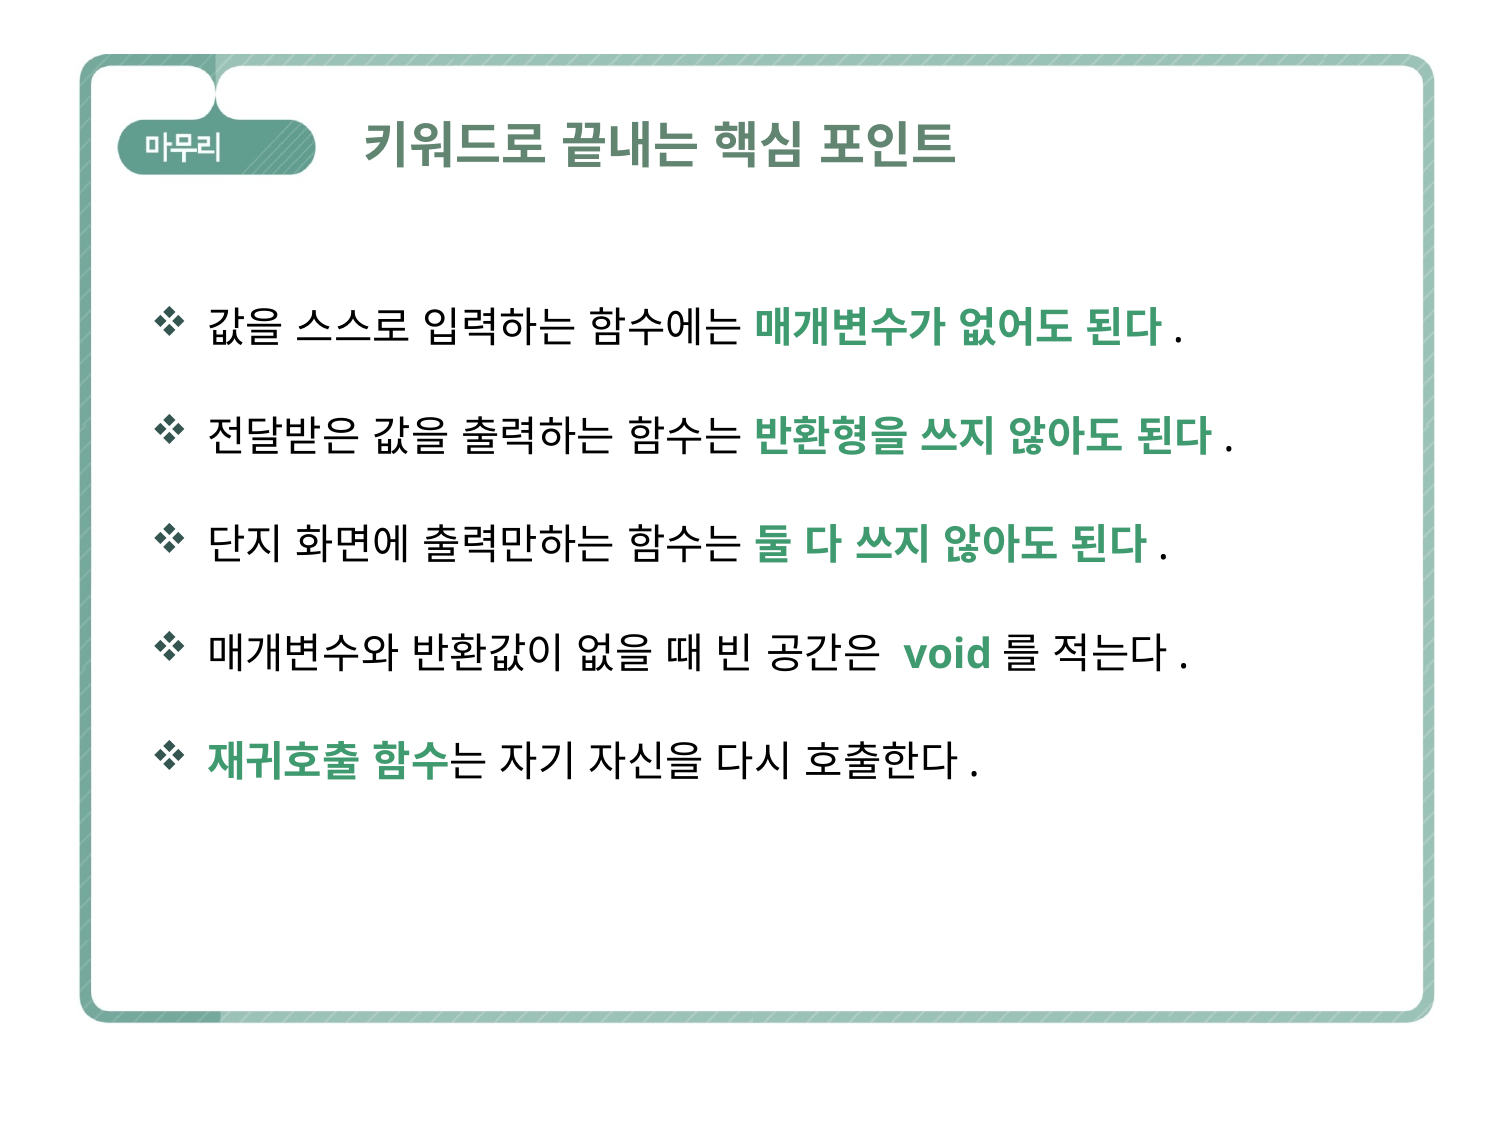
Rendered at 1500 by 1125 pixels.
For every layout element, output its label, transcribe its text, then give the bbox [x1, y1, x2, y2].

title 키워드로 끝내는 핵심 포인트 [348, 101, 1400, 185]
picture [76, 54, 1435, 1024]
list 값을 스스로 입력하는 함수에는 매개변수가 없어도 된다. 전달받은 값을 출력하는 함수는 반환형을 쓰지 않아도 된다. 단지 화면에 출력만하는 함수는 둘 다 쓰지 않아도 된다. 매개변수와 반환값이 없을 때 빈 공간은 void를 적는다. 재귀호출 함수는 자기 자신을 다시 호출한다. [135, 243, 1424, 811]
